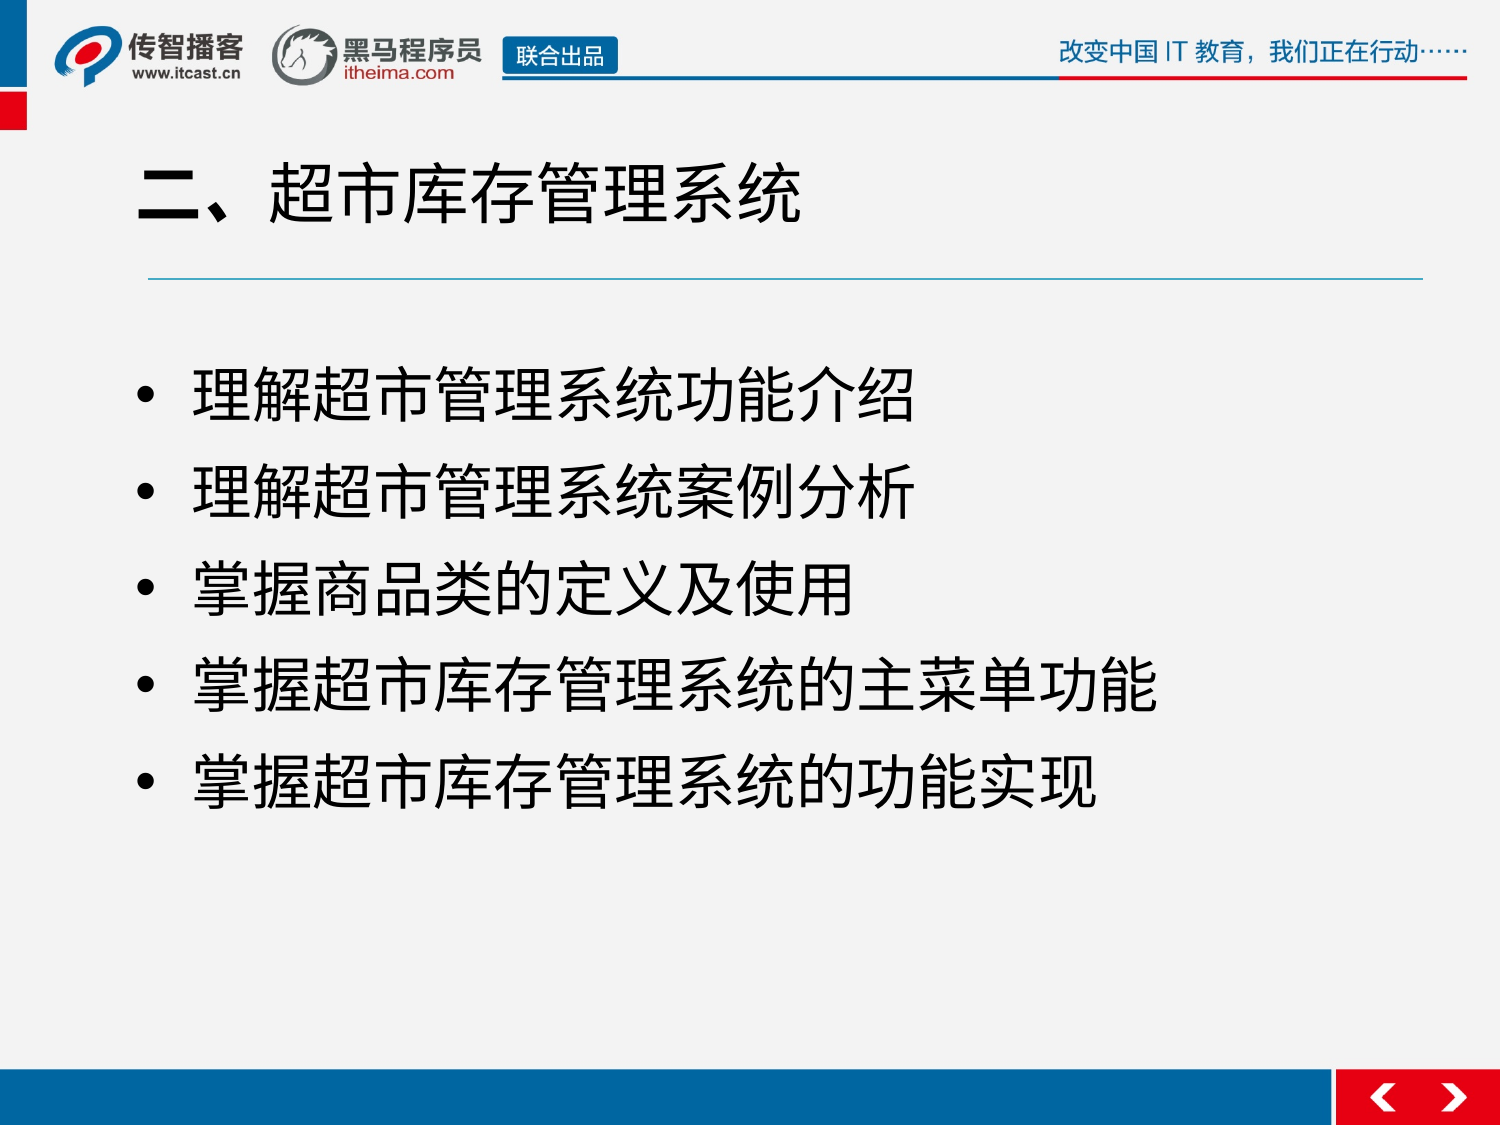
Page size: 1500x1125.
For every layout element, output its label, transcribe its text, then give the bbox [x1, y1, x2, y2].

text_box 理解超市管理系统功能介绍 理解超市管理系统案例分析 掌握商品类的定义及使用 掌握超市库存管理系统的主菜单功能 掌握超市库存管理系统的功能实现 [120, 349, 1383, 1058]
picture [0, 0, 1500, 1125]
title 二、超市库存管理系统 [120, 113, 1383, 349]
